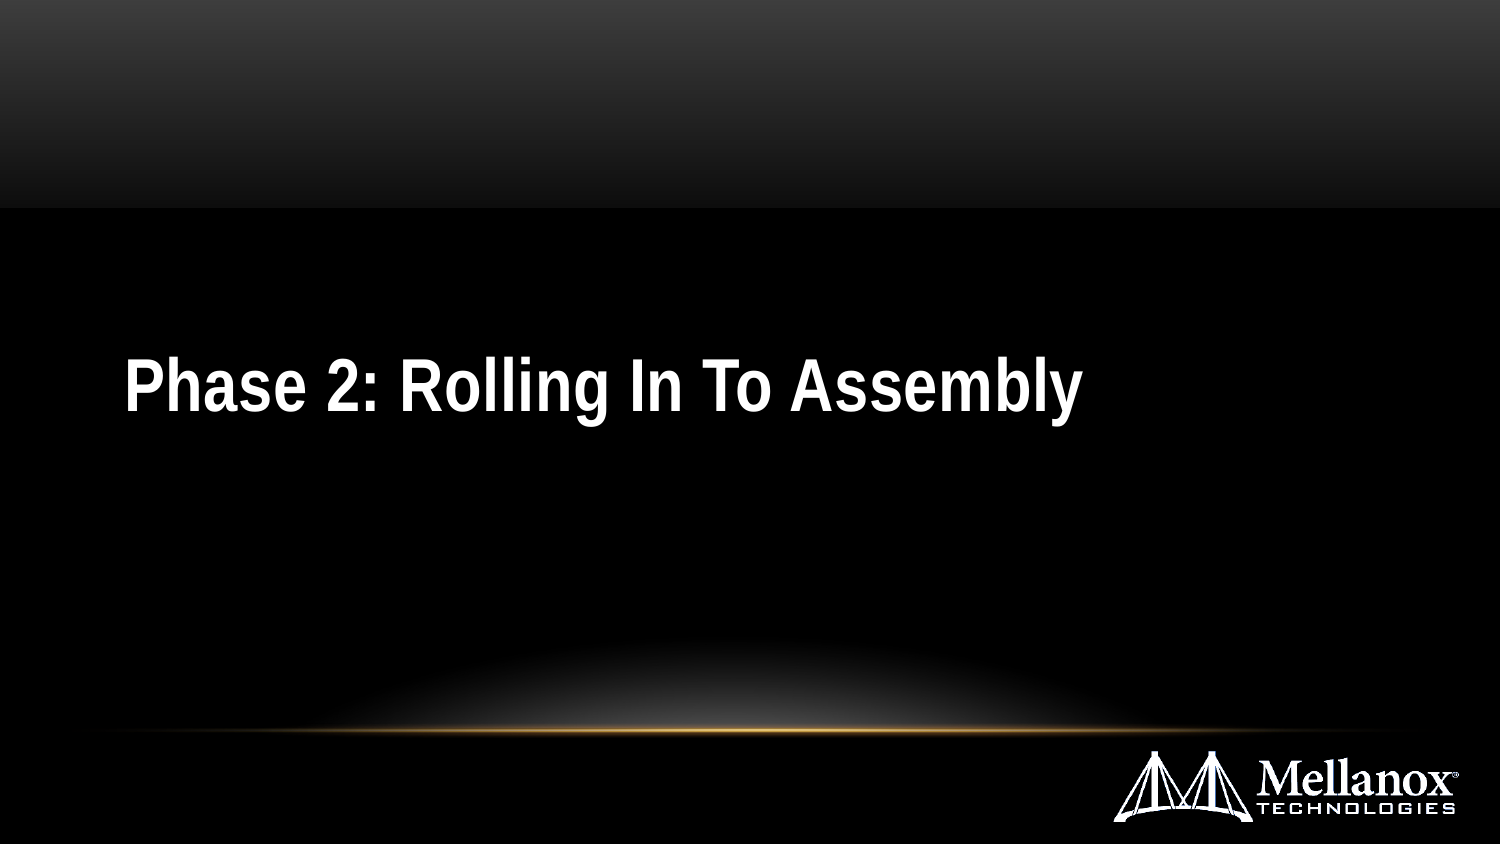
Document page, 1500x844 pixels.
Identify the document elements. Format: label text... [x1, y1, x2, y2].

list Phase 2: Rolling In To Assembly [124, 328, 1409, 435]
picture [0, 0, 1500, 208]
picture [0, 636, 1500, 829]
